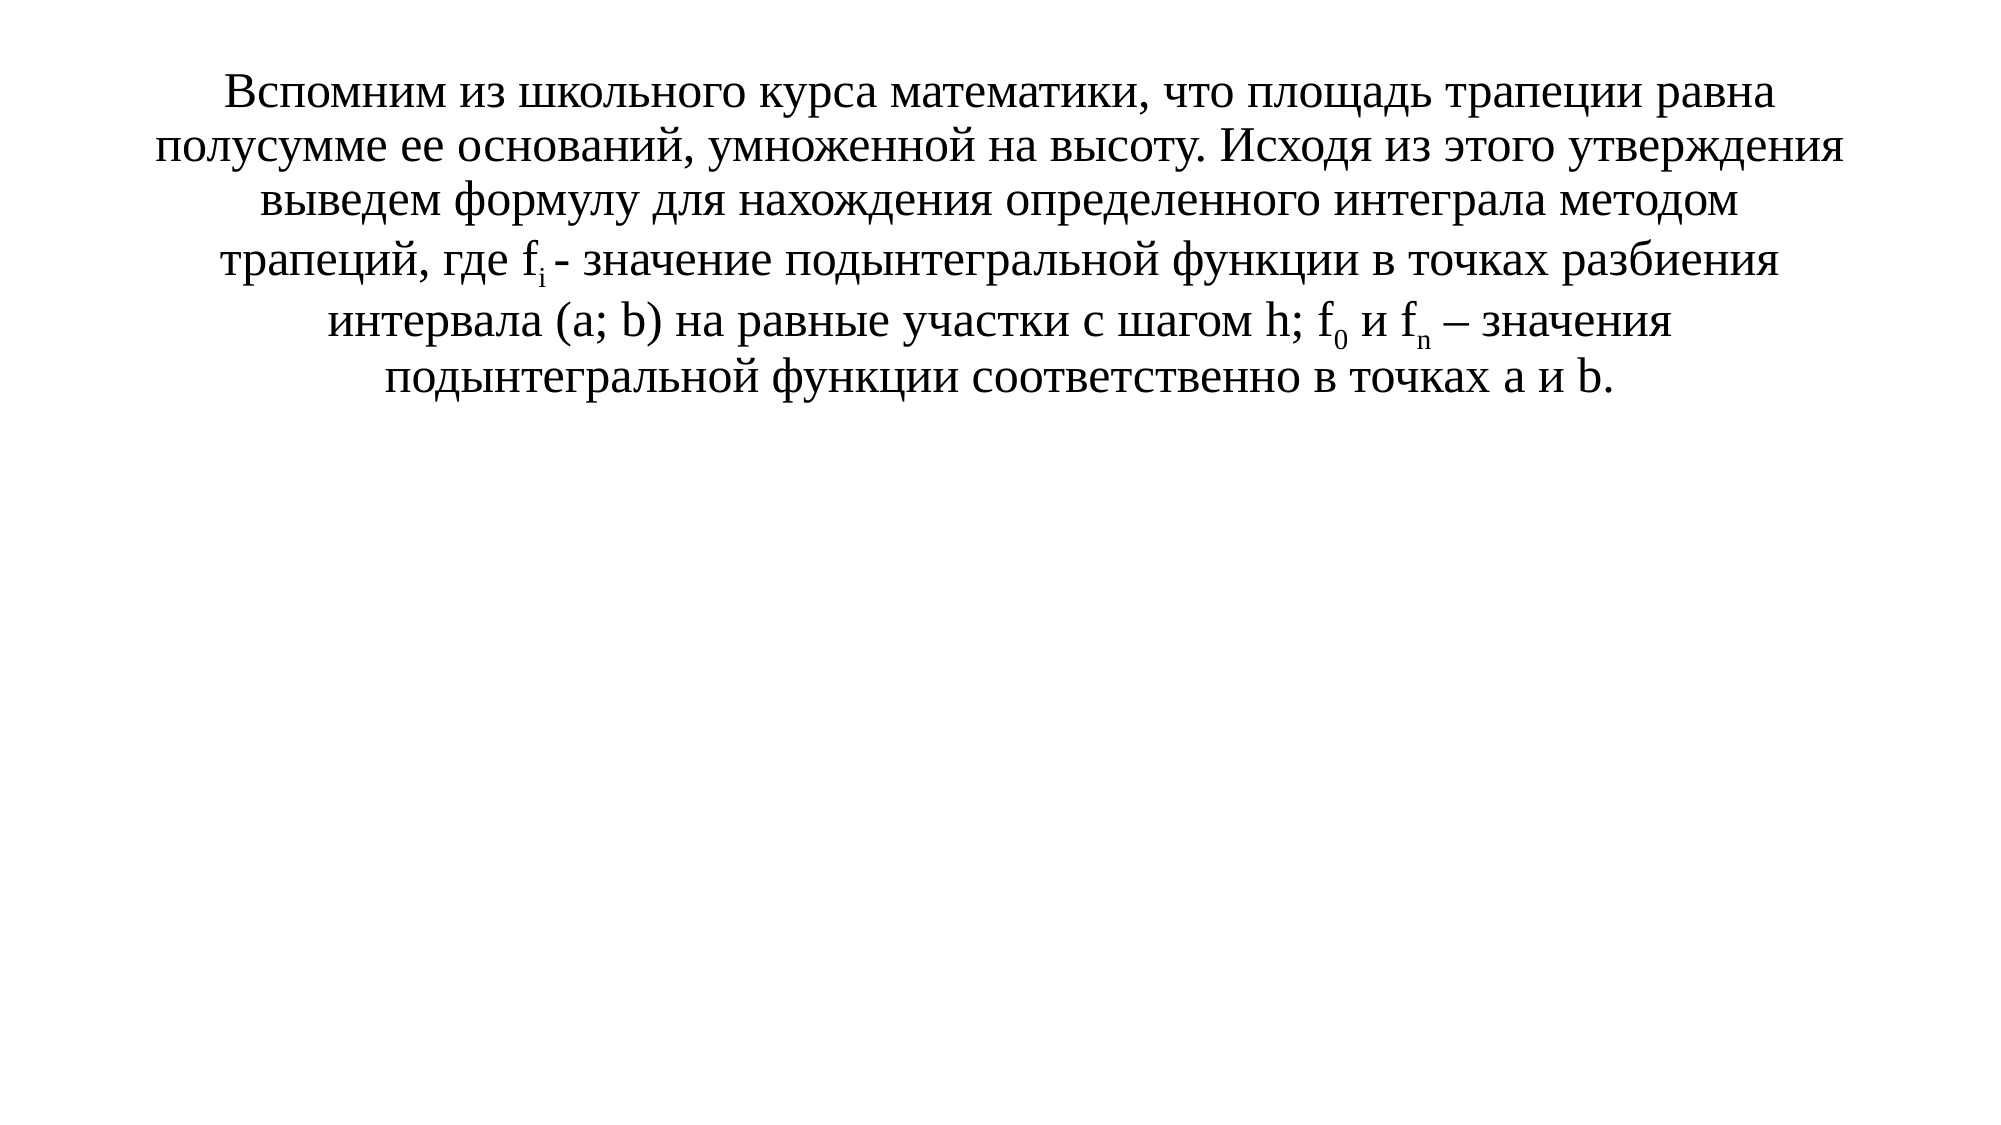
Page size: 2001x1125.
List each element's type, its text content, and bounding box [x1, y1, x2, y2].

title Вспомним из школьного курса математики, что площадь трапеции равна полусумме ее оснований, умноженной на высоту. Исходя из этого утверждения выведем формулу для нахождения определенного интеграла методом трапеций, где fi - значение подынтегральной функции в точках разбиения интервала (a; b) на равные участки с шагом h; f0 и fn – значения подынтегральной функции соответственно в точках a и b. [138, 89, 1862, 438]
